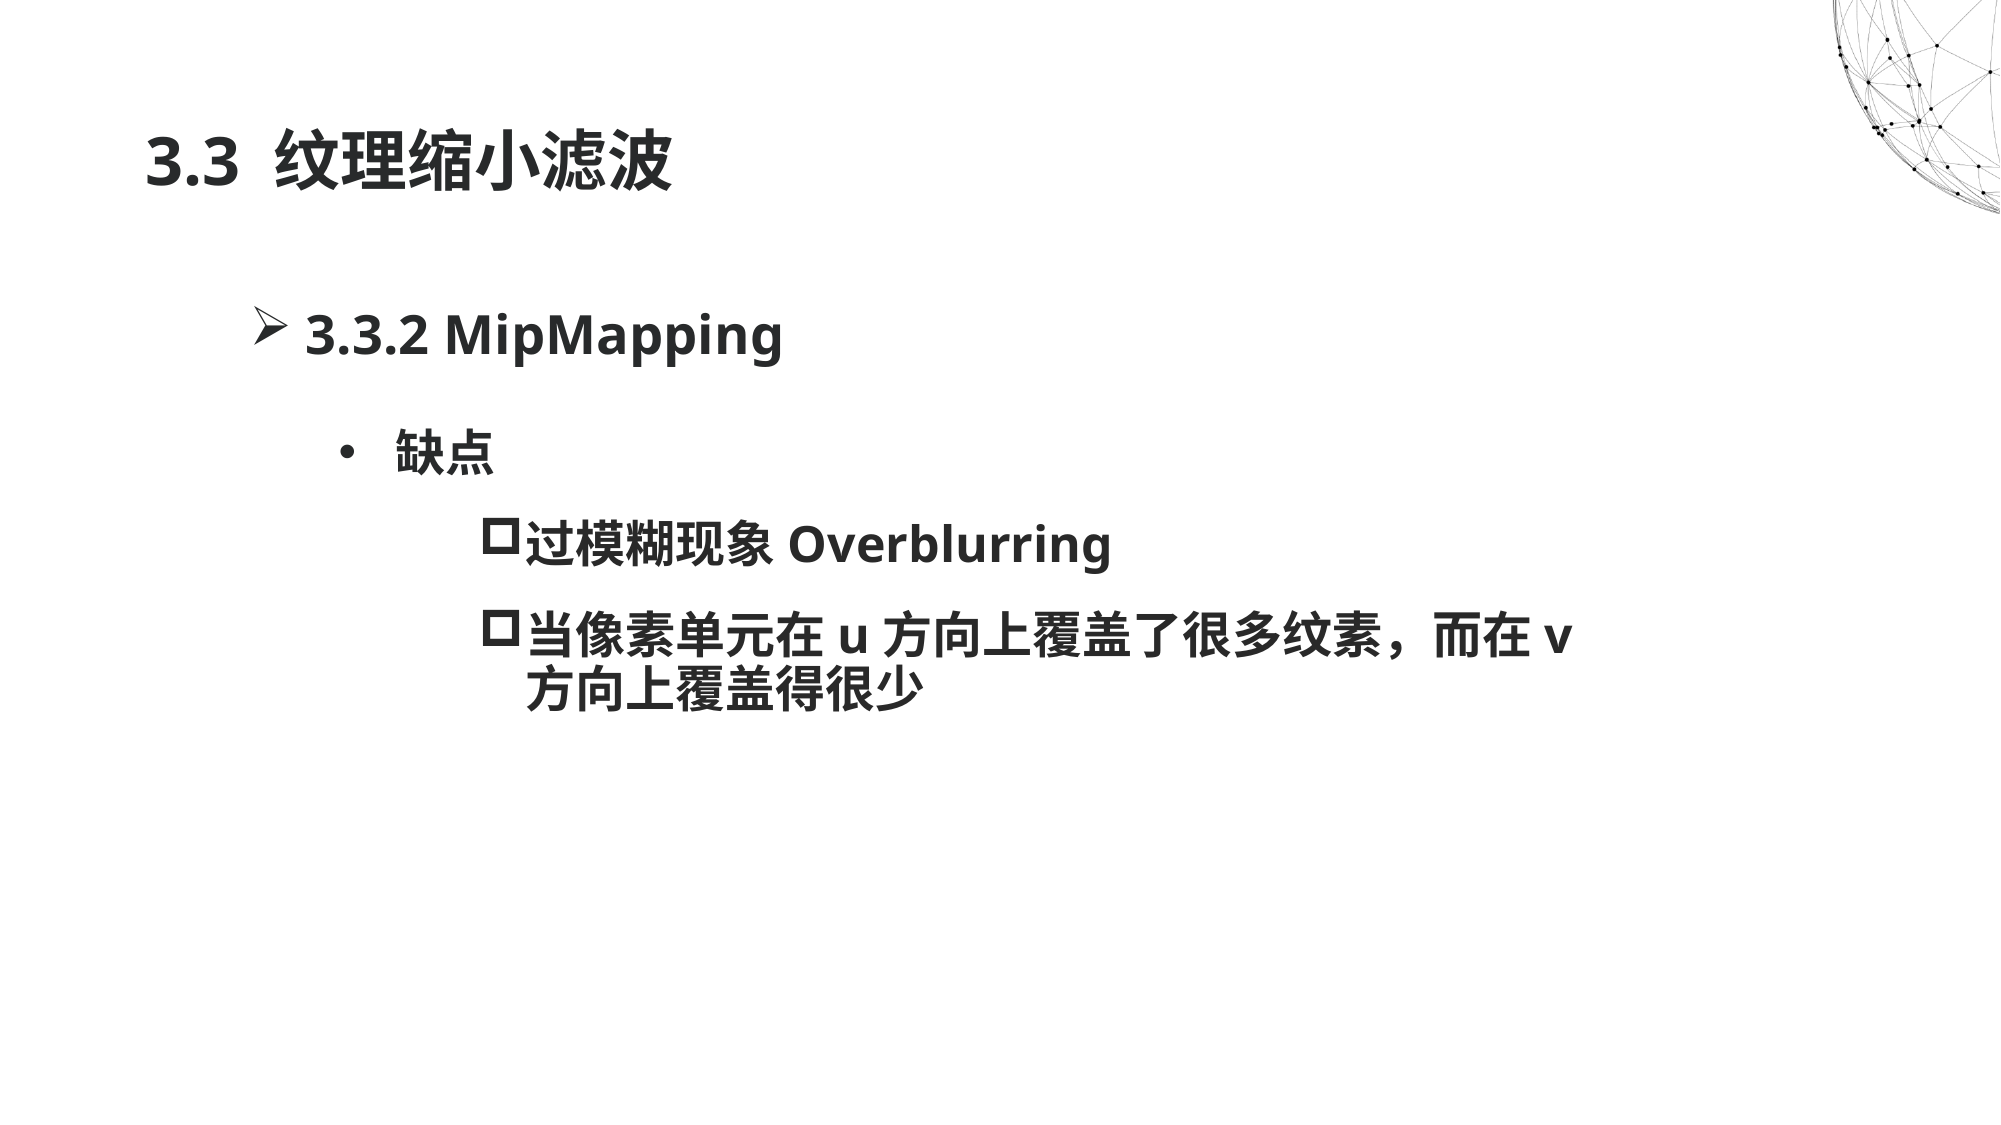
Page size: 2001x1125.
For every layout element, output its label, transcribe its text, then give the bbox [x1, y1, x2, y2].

list 3.3.2 MipMapping 缺点 过模糊现象Overblurring 当像素单元在u方向上覆盖了很多纹素，而在v方向上覆盖得很少 [172, 278, 1647, 955]
picture [711, 0, 2000, 725]
title 3.3 纹理缩小滤波 [137, 54, 1864, 273]
